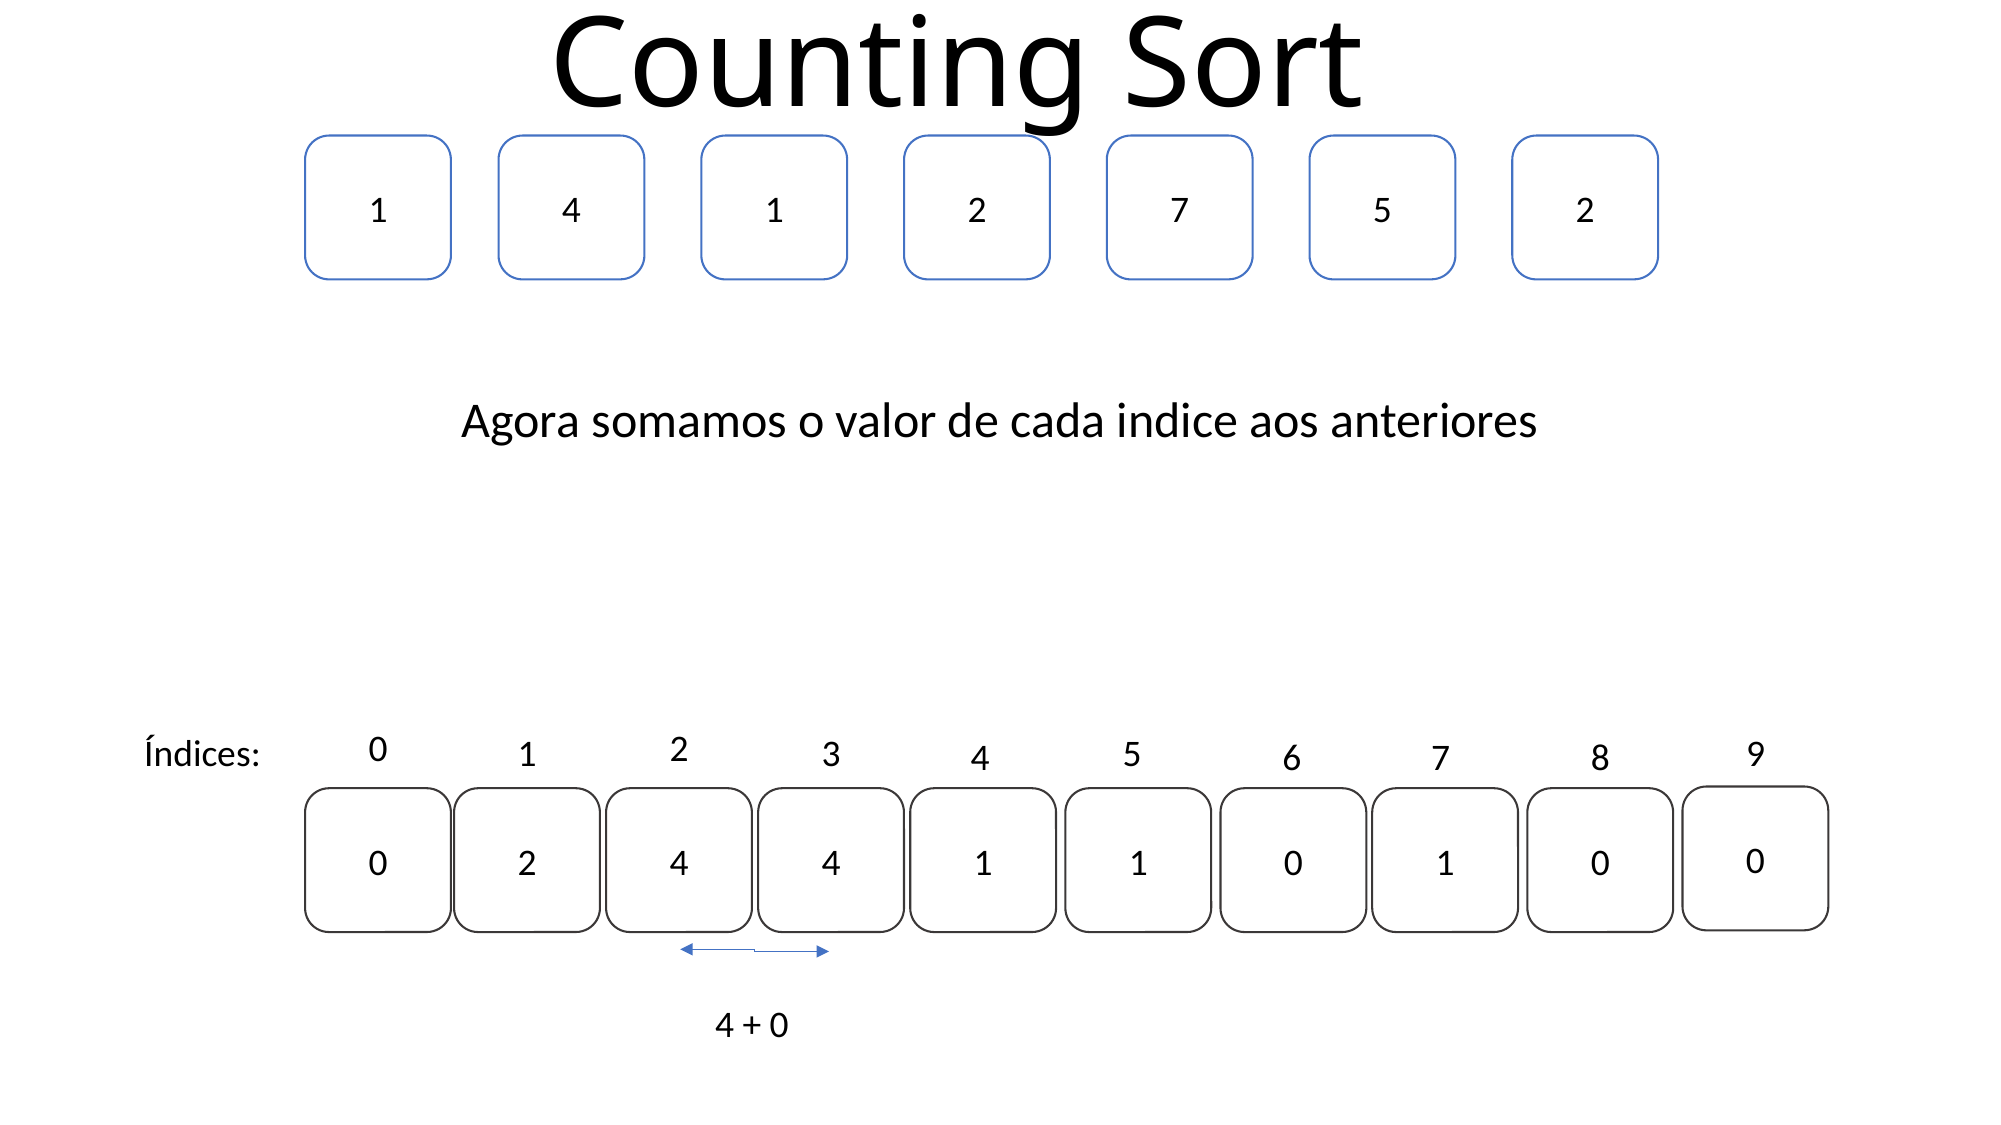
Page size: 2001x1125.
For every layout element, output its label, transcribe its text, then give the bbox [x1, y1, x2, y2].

text_box 0 [1219, 787, 1368, 934]
text_box 0 [1681, 785, 1830, 932]
text_box 4 + 0 [696, 992, 808, 1053]
text_box 7 [1105, 134, 1254, 281]
text_box 7 [1398, 725, 1483, 786]
text_box 3 [789, 721, 874, 782]
text_box 4 [497, 134, 646, 281]
text_box 2 [453, 787, 601, 934]
text_box 4 [938, 725, 1023, 786]
text_box 1 [304, 134, 452, 281]
text_box 2 [636, 717, 722, 777]
text_box 1 [1371, 787, 1520, 934]
text_box 1 [909, 787, 1058, 934]
text_box Agora somamos o valor de cada indice aos anteriores [363, 387, 1637, 512]
text_box 6 [1249, 725, 1334, 786]
text_box 9 [1713, 721, 1798, 781]
text_box 2 [1511, 134, 1660, 281]
text_box 1 [484, 721, 570, 781]
text_box 0 [335, 717, 421, 777]
text_box 5 [1090, 721, 1175, 782]
text_box 1 [1064, 787, 1213, 934]
text_box 4 [605, 787, 753, 934]
text_box 0 [1526, 787, 1675, 934]
text_box 8 [1558, 725, 1643, 786]
text_box 4 [757, 787, 906, 934]
text_box 0 [304, 787, 452, 934]
text_box 1 [700, 134, 849, 281]
text_box 5 [1308, 134, 1457, 281]
title Counting Sort [207, 0, 1708, 142]
text_box 2 [903, 134, 1051, 281]
text_box Índices: [129, 721, 303, 781]
